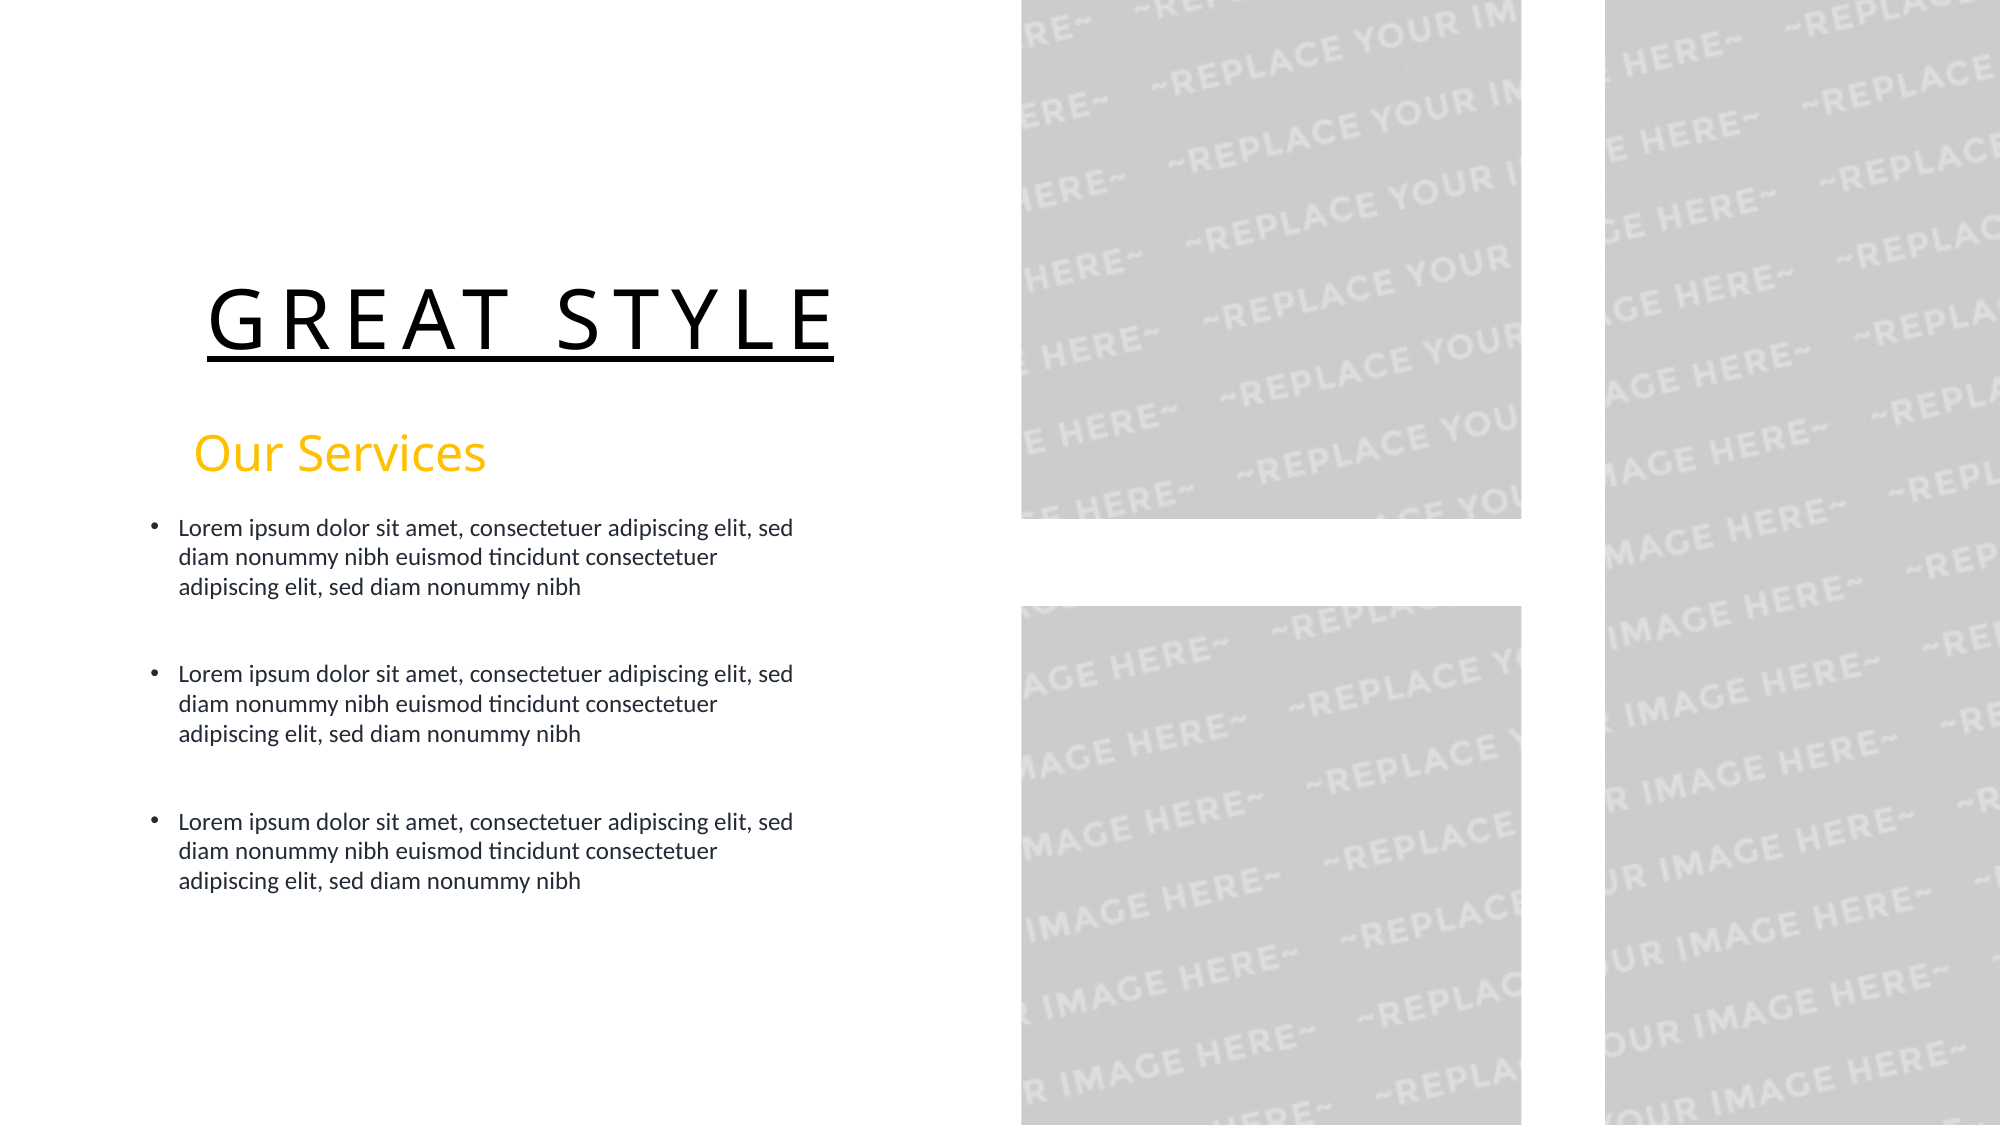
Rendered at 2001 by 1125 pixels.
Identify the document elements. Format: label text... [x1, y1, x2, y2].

text_box GREAT STYLE [191, 259, 850, 374]
text_box Lorem ipsum dolor sit amet, consectetuer adipiscing elit, sed diam nonummy nibh euismod tincidunt consectetuer adipiscing elit, sed diam nonummy nibh [135, 503, 822, 609]
picture [1605, 0, 2000, 1125]
text_box Lorem ipsum dolor sit amet, consectetuer adipiscing elit, sed diam nonummy nibh euismod tincidunt consectetuer adipiscing elit, sed diam nonummy nibh [135, 797, 822, 903]
text_box Our Services [178, 413, 504, 489]
picture [1021, 606, 1522, 1125]
text_box Lorem ipsum dolor sit amet, consectetuer adipiscing elit, sed diam nonummy nibh euismod tincidunt consectetuer adipiscing elit, sed diam nonummy nibh [135, 650, 822, 756]
picture [1021, 0, 1522, 519]
